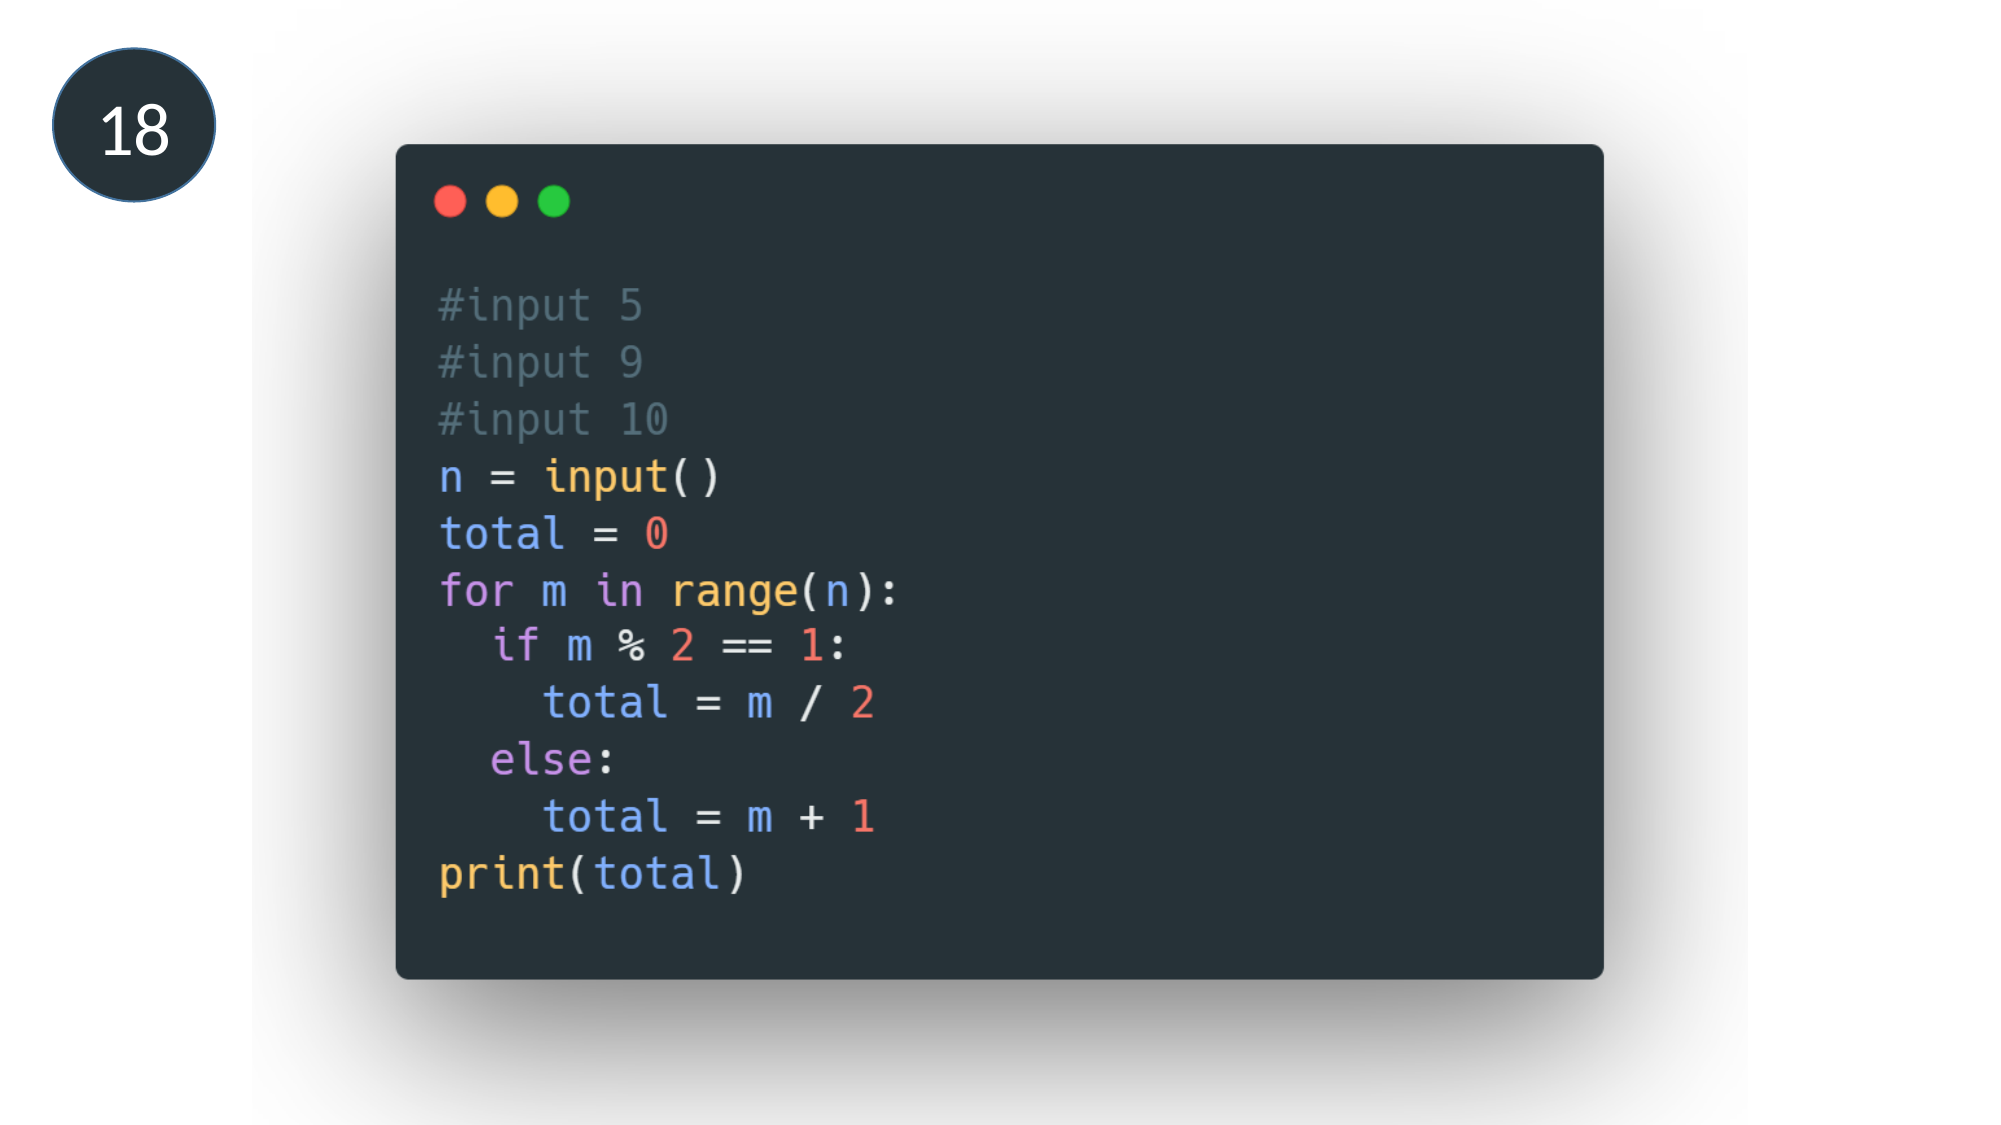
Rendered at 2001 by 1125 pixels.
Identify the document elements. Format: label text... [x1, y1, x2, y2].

picture [252, 0, 1748, 1125]
text_box 18 [51, 47, 217, 203]
